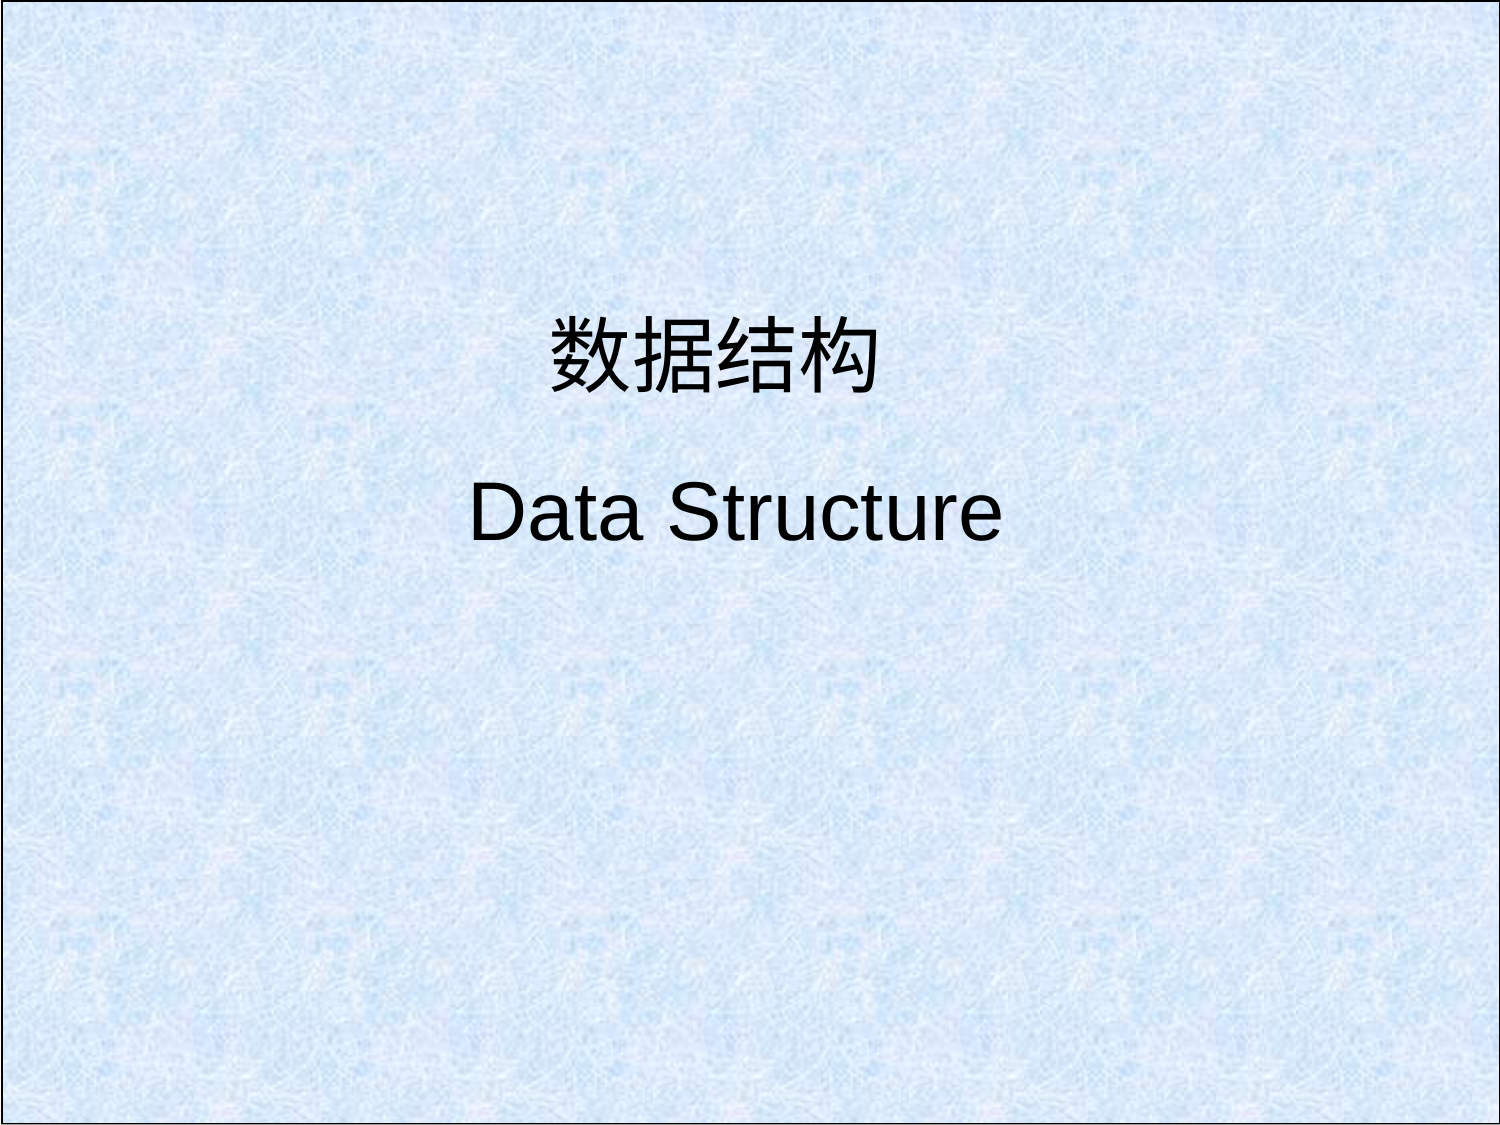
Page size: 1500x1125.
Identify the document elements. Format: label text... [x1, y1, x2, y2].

picture [0, 0, 1500, 1125]
text_box Data Structure [230, 337, 1243, 565]
text_box 数据结构 [218, 184, 1231, 411]
